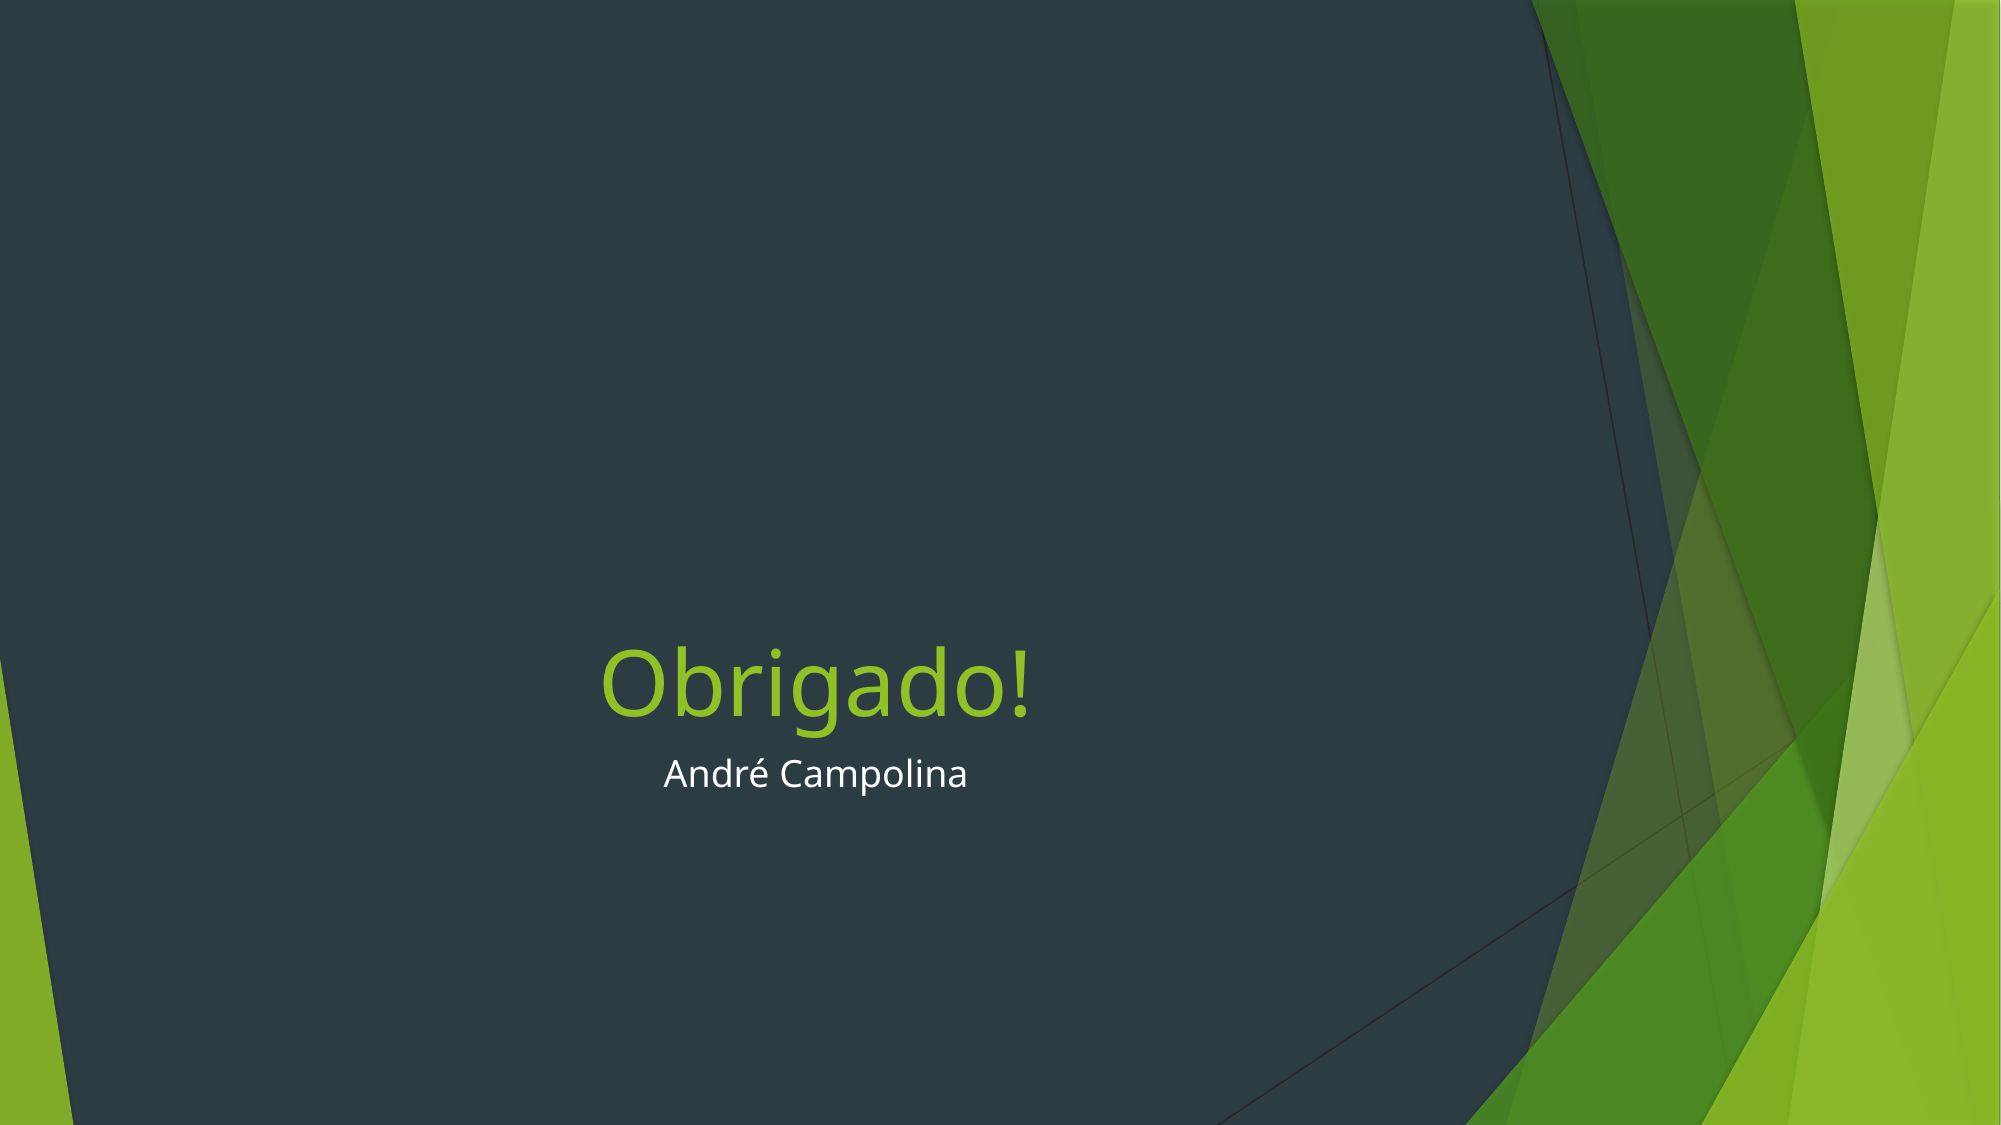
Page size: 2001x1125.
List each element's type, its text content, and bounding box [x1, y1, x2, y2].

list André Campolina [111, 742, 1522, 991]
title Obrigado! [111, 316, 1522, 742]
